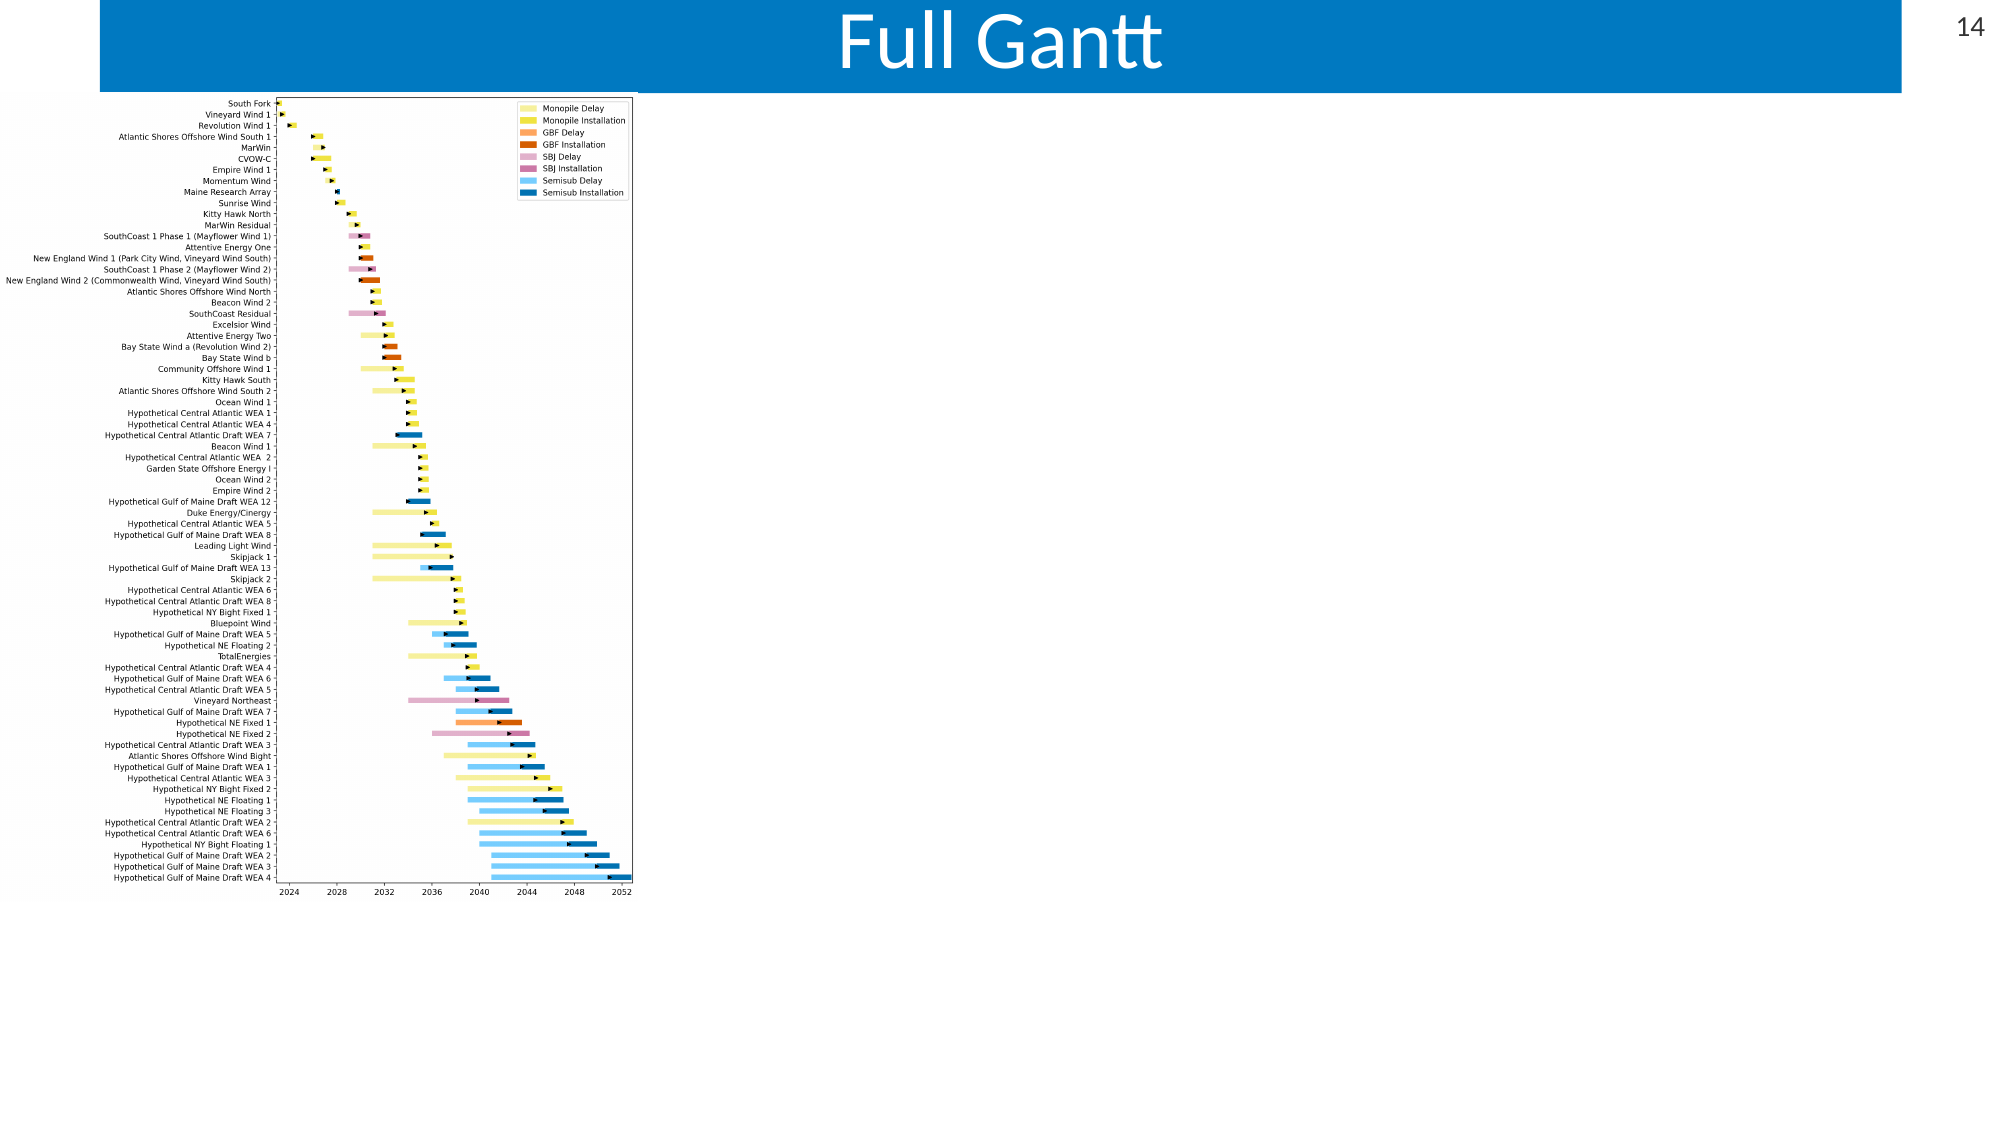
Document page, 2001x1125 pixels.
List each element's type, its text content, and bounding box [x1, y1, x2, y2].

title Full Gantt [99, 0, 1902, 94]
picture [0, 92, 638, 903]
